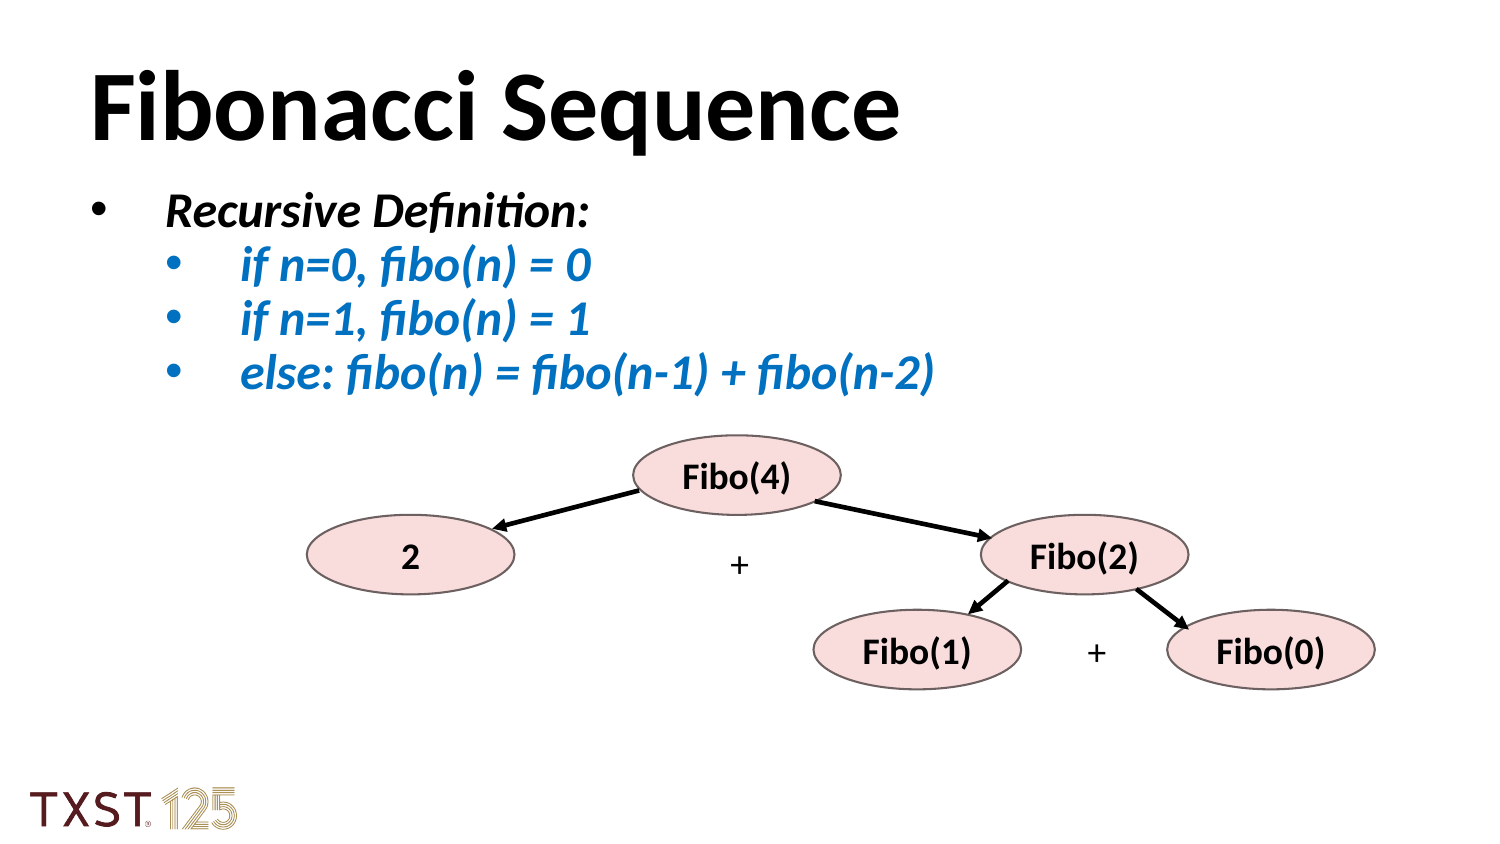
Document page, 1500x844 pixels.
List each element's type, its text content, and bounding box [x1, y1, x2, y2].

text_box + [715, 532, 787, 593]
text_box Recursive Definition: if n=0, fibo(n) = 0 if n=1, fibo(n) = 1 else: fibo(n) = fibo(n-1) + fibo(n-2) [74, 176, 1425, 450]
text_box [1136, 588, 1189, 630]
text_box Fibo(0) [1166, 608, 1376, 691]
text_box + [1072, 620, 1144, 681]
text_box Fibo(2) [979, 513, 1190, 596]
text_box Fibo(1) [812, 608, 1023, 691]
text_box 2 [305, 513, 516, 596]
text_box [968, 580, 1009, 615]
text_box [814, 501, 992, 539]
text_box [492, 490, 640, 529]
text_box Fibonacci Sequence [74, 46, 1425, 176]
picture [30, 787, 237, 830]
text_box Fibo(4) [632, 434, 842, 516]
